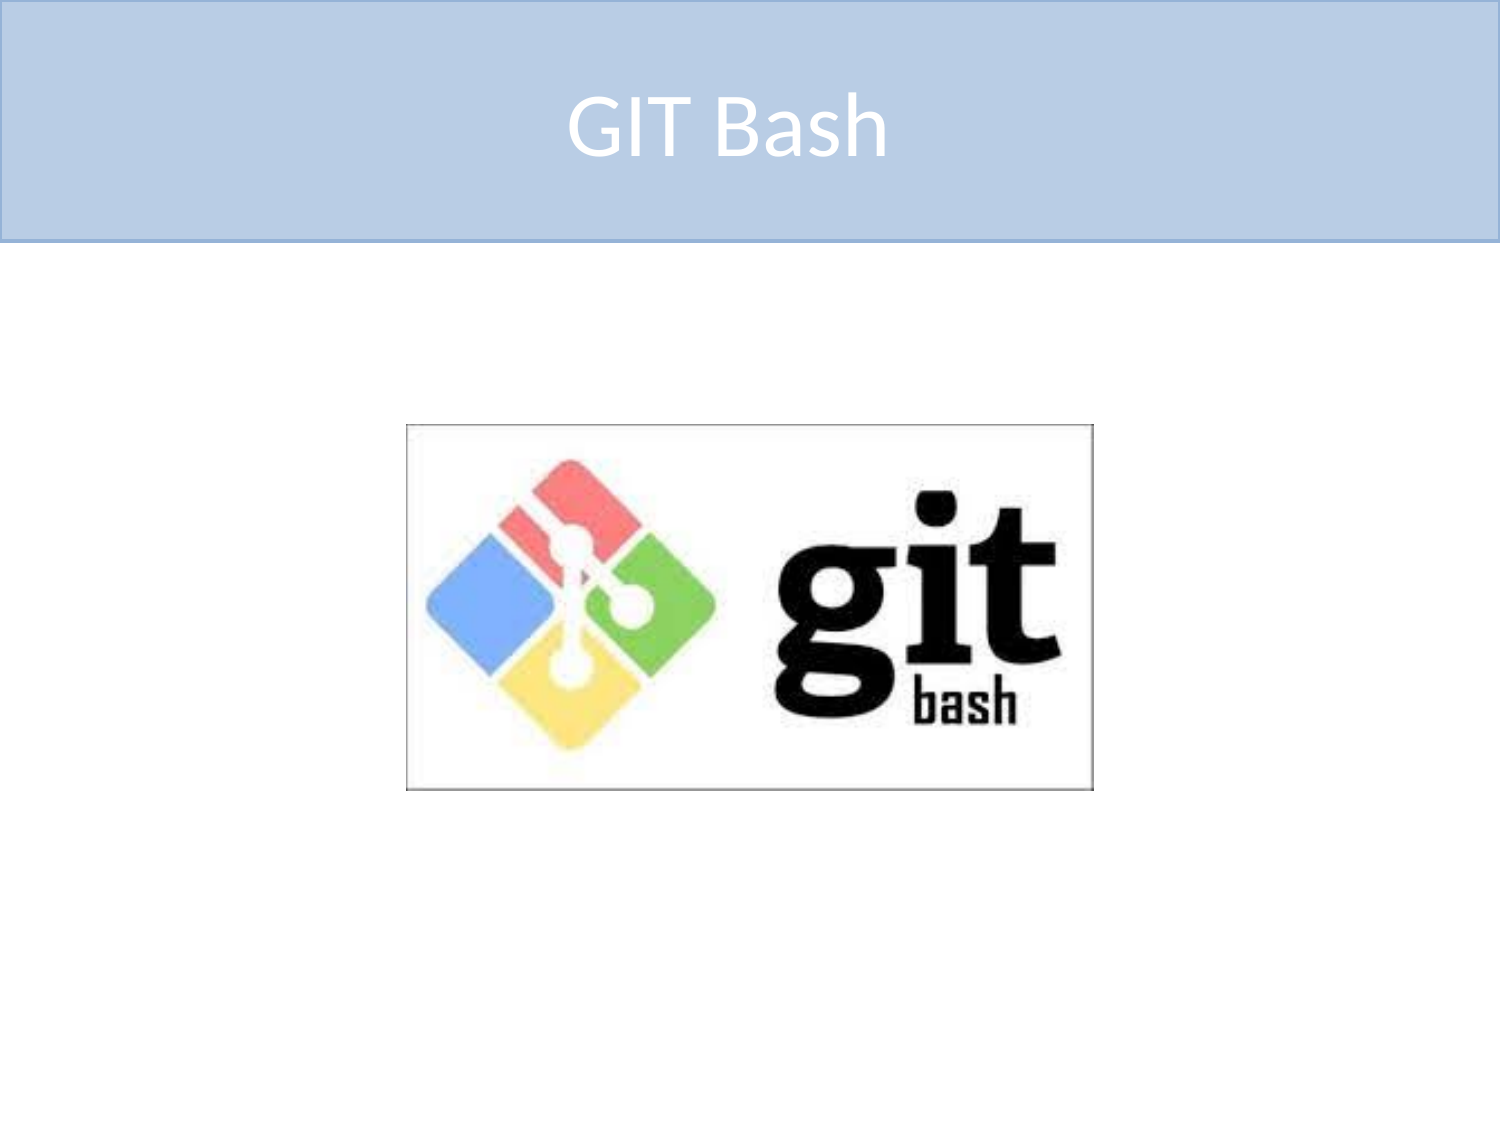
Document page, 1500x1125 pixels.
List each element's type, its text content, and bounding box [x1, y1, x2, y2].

picture [406, 424, 1094, 791]
title GIT Bash [564, 62, 936, 253]
